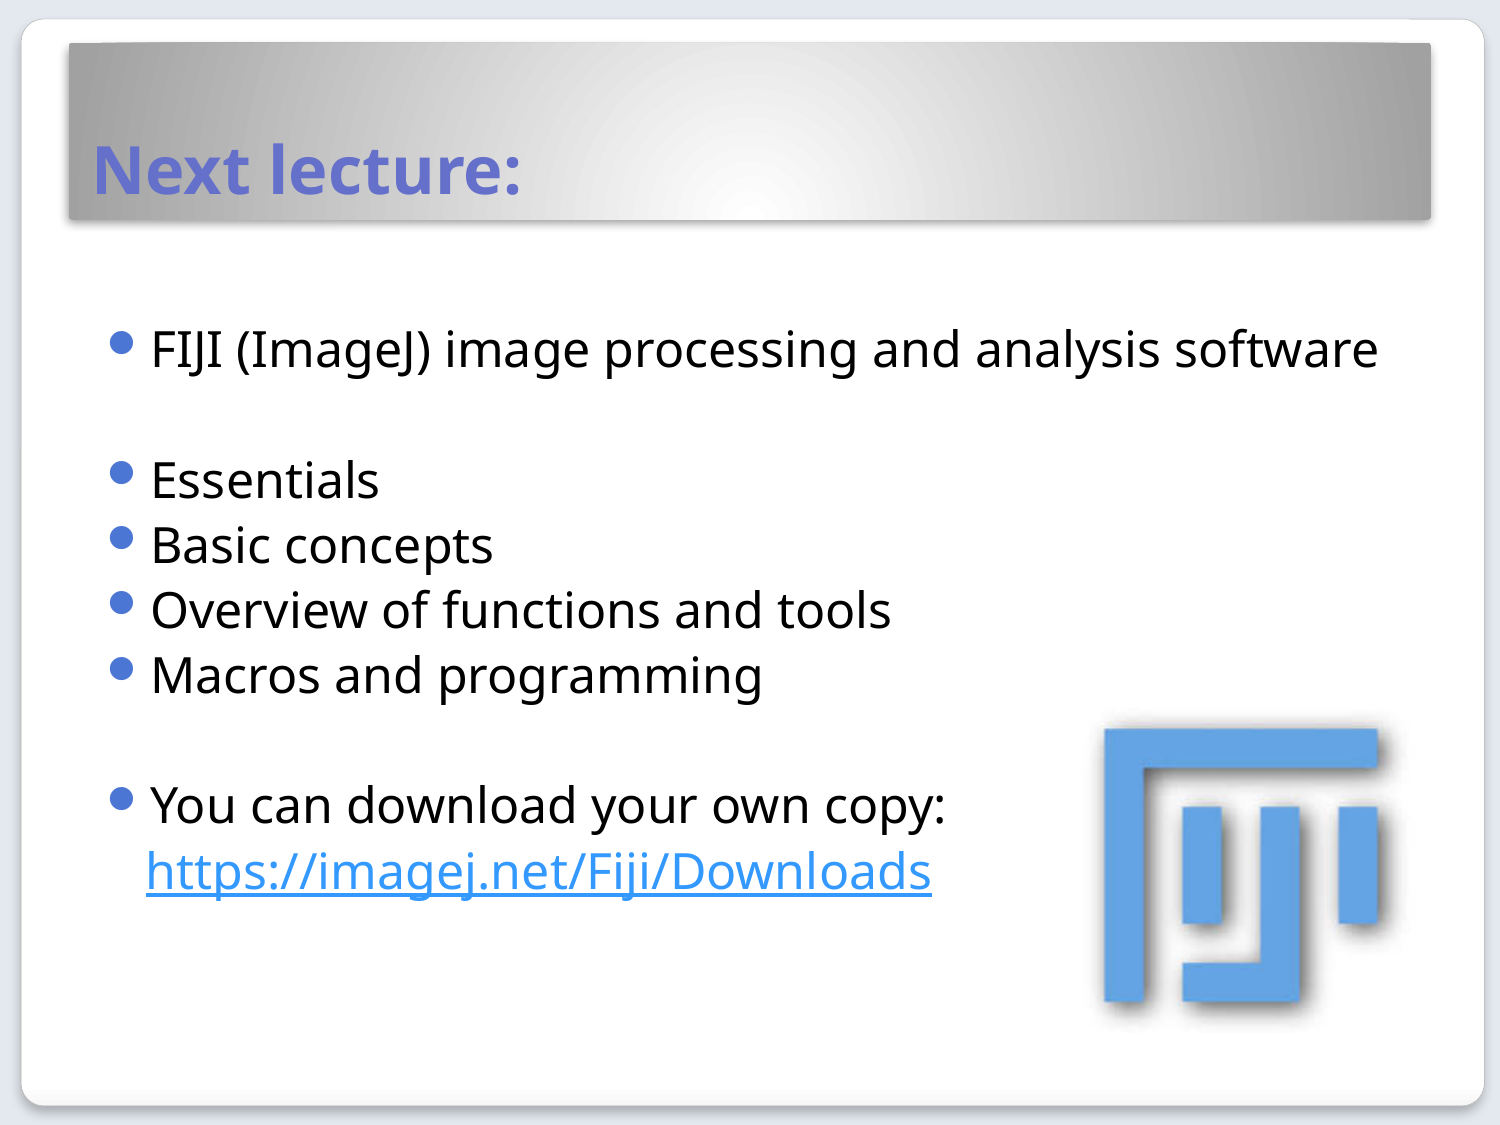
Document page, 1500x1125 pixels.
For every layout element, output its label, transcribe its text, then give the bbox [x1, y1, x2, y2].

picture [1065, 696, 1416, 1048]
list FIJI (ImageJ) image processing and analysis software Essentials Basic concepts Overview of functions and tools Macros and programming You can download your own copy: https://imagej.net/Fiji/Downloads [76, 302, 1420, 1047]
title Next lecture: [76, 42, 1420, 216]
